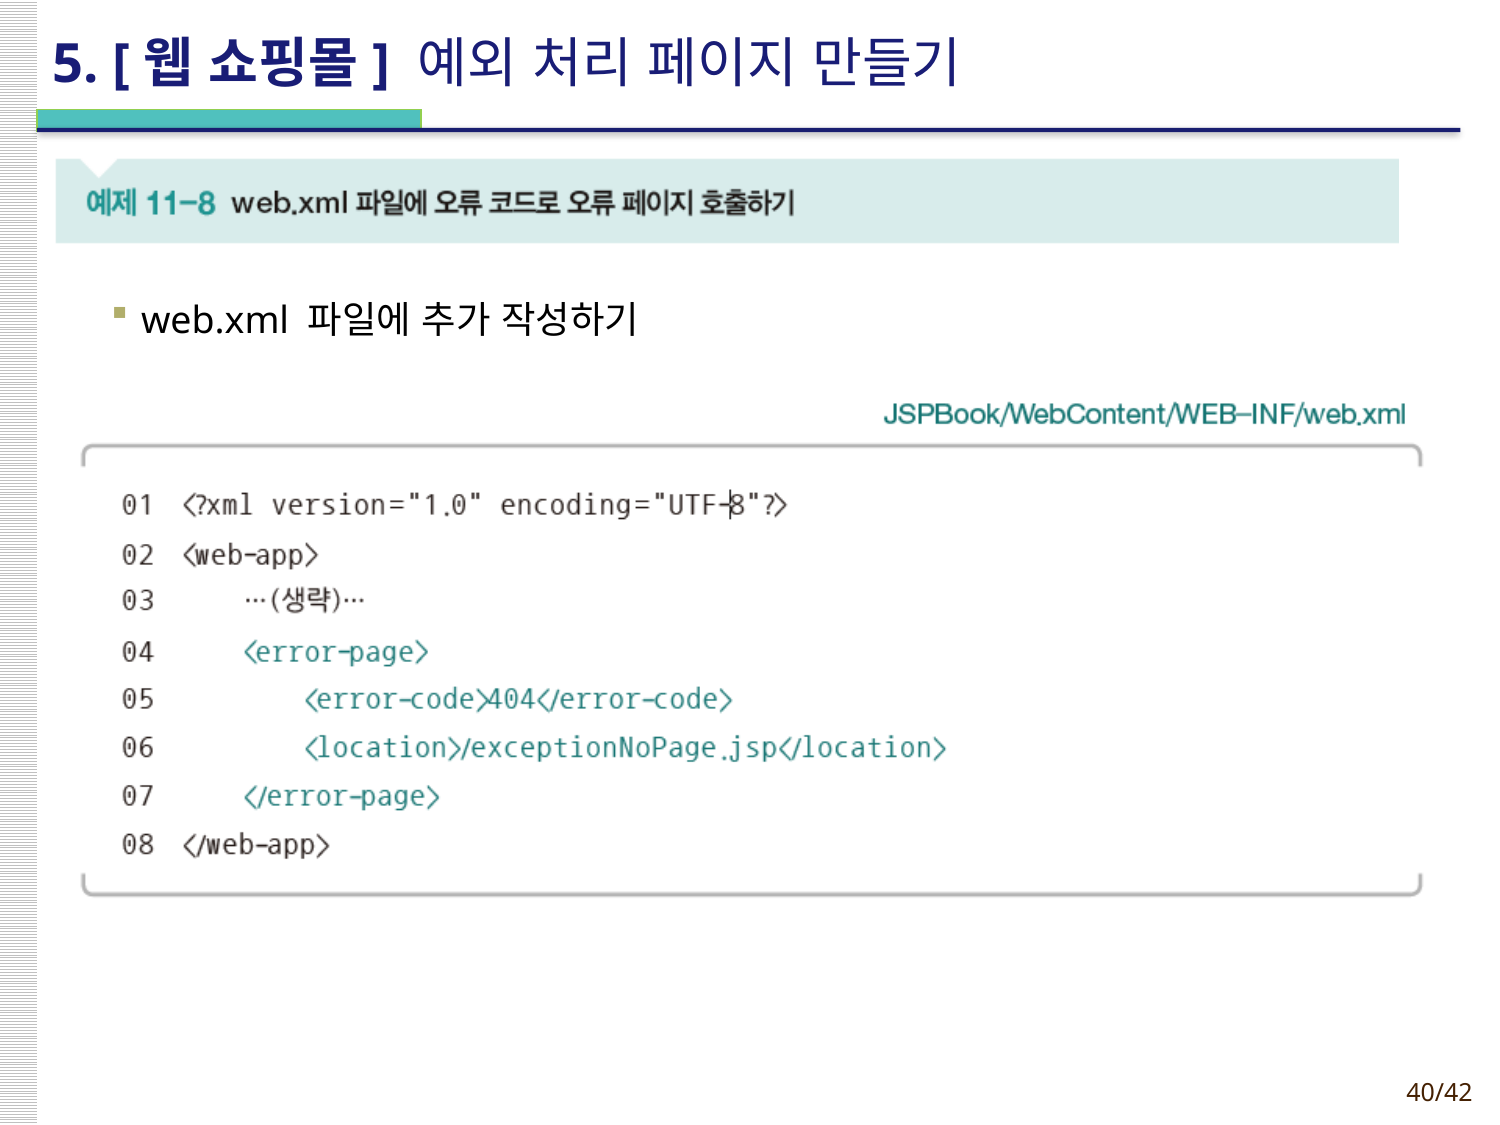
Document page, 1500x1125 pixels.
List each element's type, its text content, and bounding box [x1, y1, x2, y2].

picture [70, 385, 1430, 906]
list web.xml 파일에 추가 작성하기 [37, 152, 1463, 1091]
title 5. [웹 쇼핑몰] 예외 처리 페이지 만들기 [37, 13, 1278, 109]
picture [52, 156, 1399, 245]
